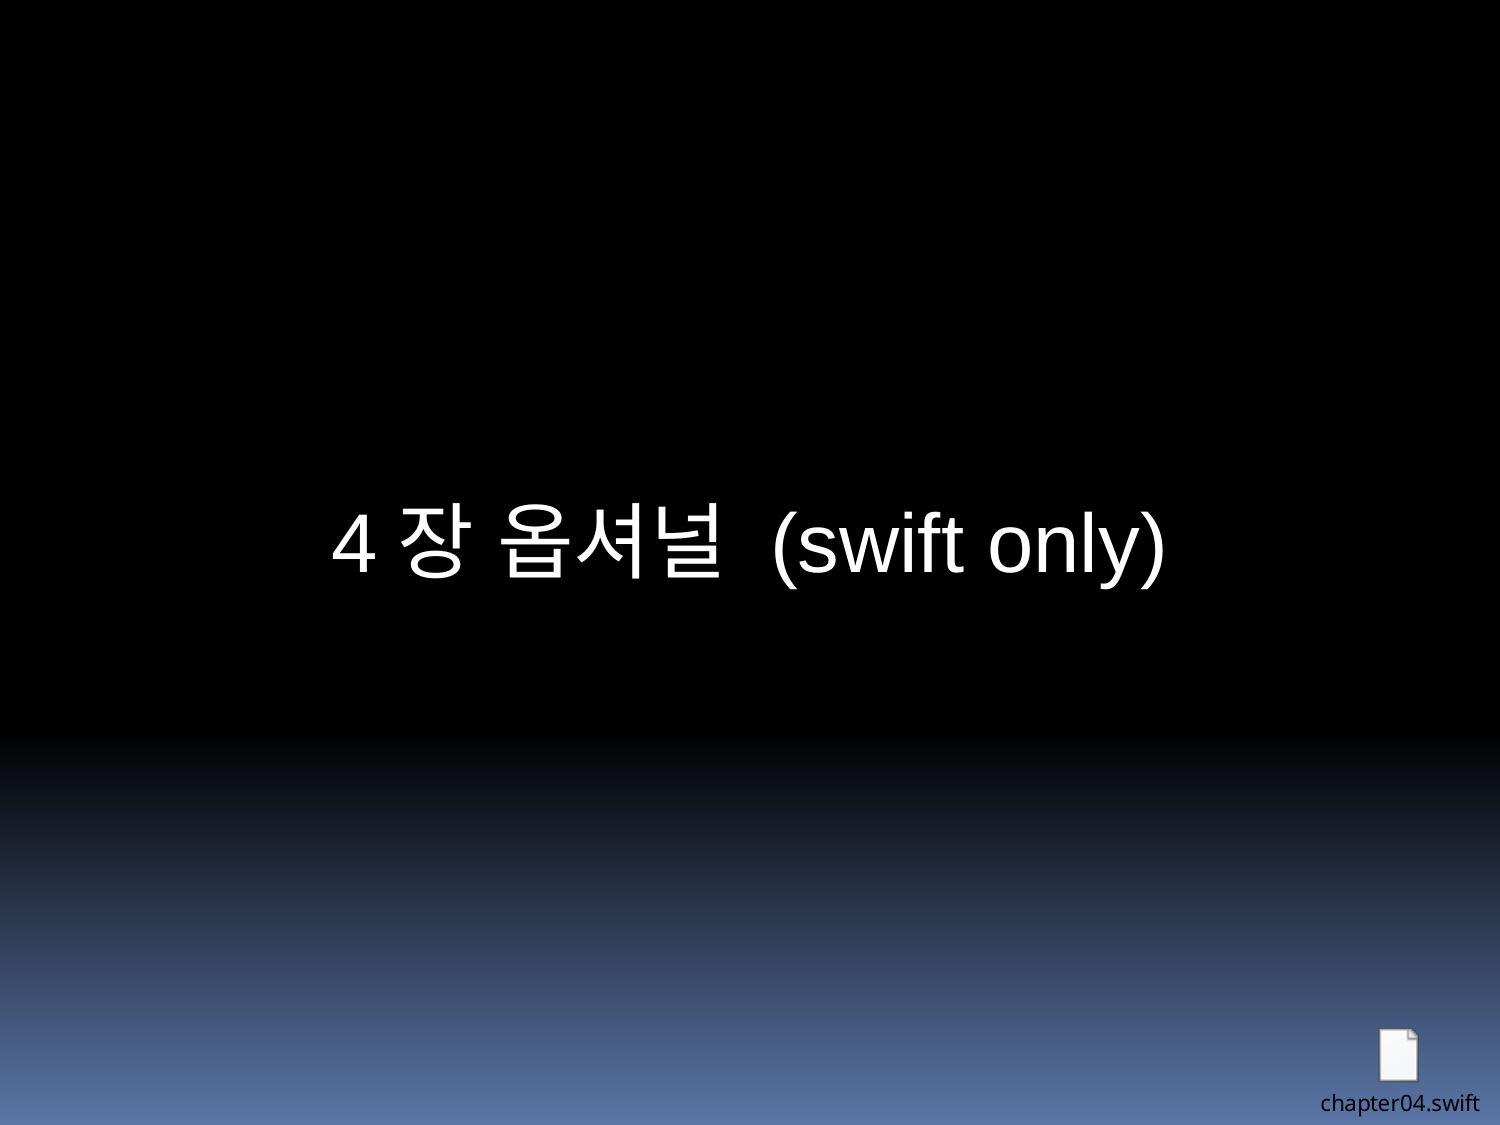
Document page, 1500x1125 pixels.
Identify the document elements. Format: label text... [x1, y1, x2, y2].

text_box 4장 옵셔널 (swift only) [316, 481, 1184, 597]
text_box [1304, 1025, 1496, 1125]
